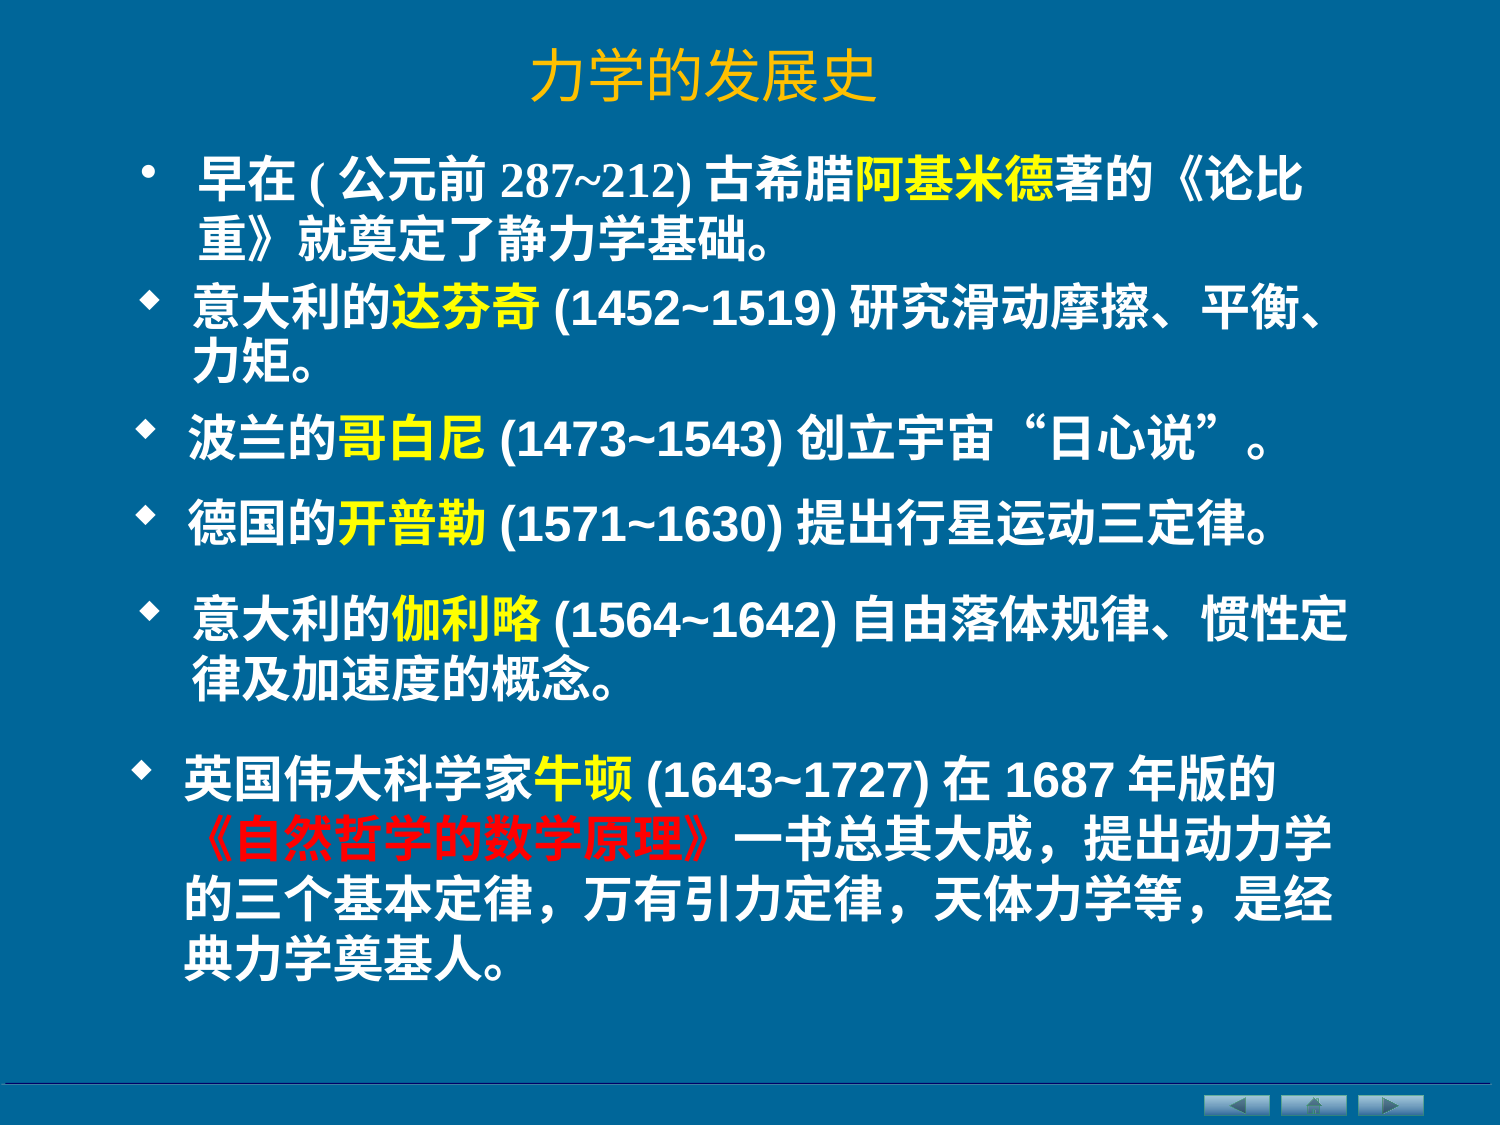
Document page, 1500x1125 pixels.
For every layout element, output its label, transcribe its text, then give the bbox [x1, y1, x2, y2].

text_box 德国的开普勒(1571~1630)提出行星运动三定律。 [116, 484, 1379, 560]
text_box 意大利的伽利略(1564~1642)自由落体规律、惯性定律及加速度的概念。 [120, 579, 1382, 718]
text_box 英国伟大科学家牛顿(1643~1727)在1687年版的《自然哲学的数学原理》一书总其大成，提出动力学的三个基本定律，万有引力定律，天体力学等，是经典力学奠基人。 [112, 739, 1375, 1003]
text_box 波兰的哥白尼(1473~1543)创立宇宙“日心说”。 [116, 398, 1379, 484]
text_box 力学的发展史 [84, 31, 1323, 126]
text_box 意大利的达芬奇(1452~1519)研究滑动摩擦、平衡、力矩。 [120, 275, 1382, 426]
text_box 早在(公元前287~212)古希腊阿基米德著的《论比重》就奠定了静力学基础。 [126, 140, 1388, 304]
